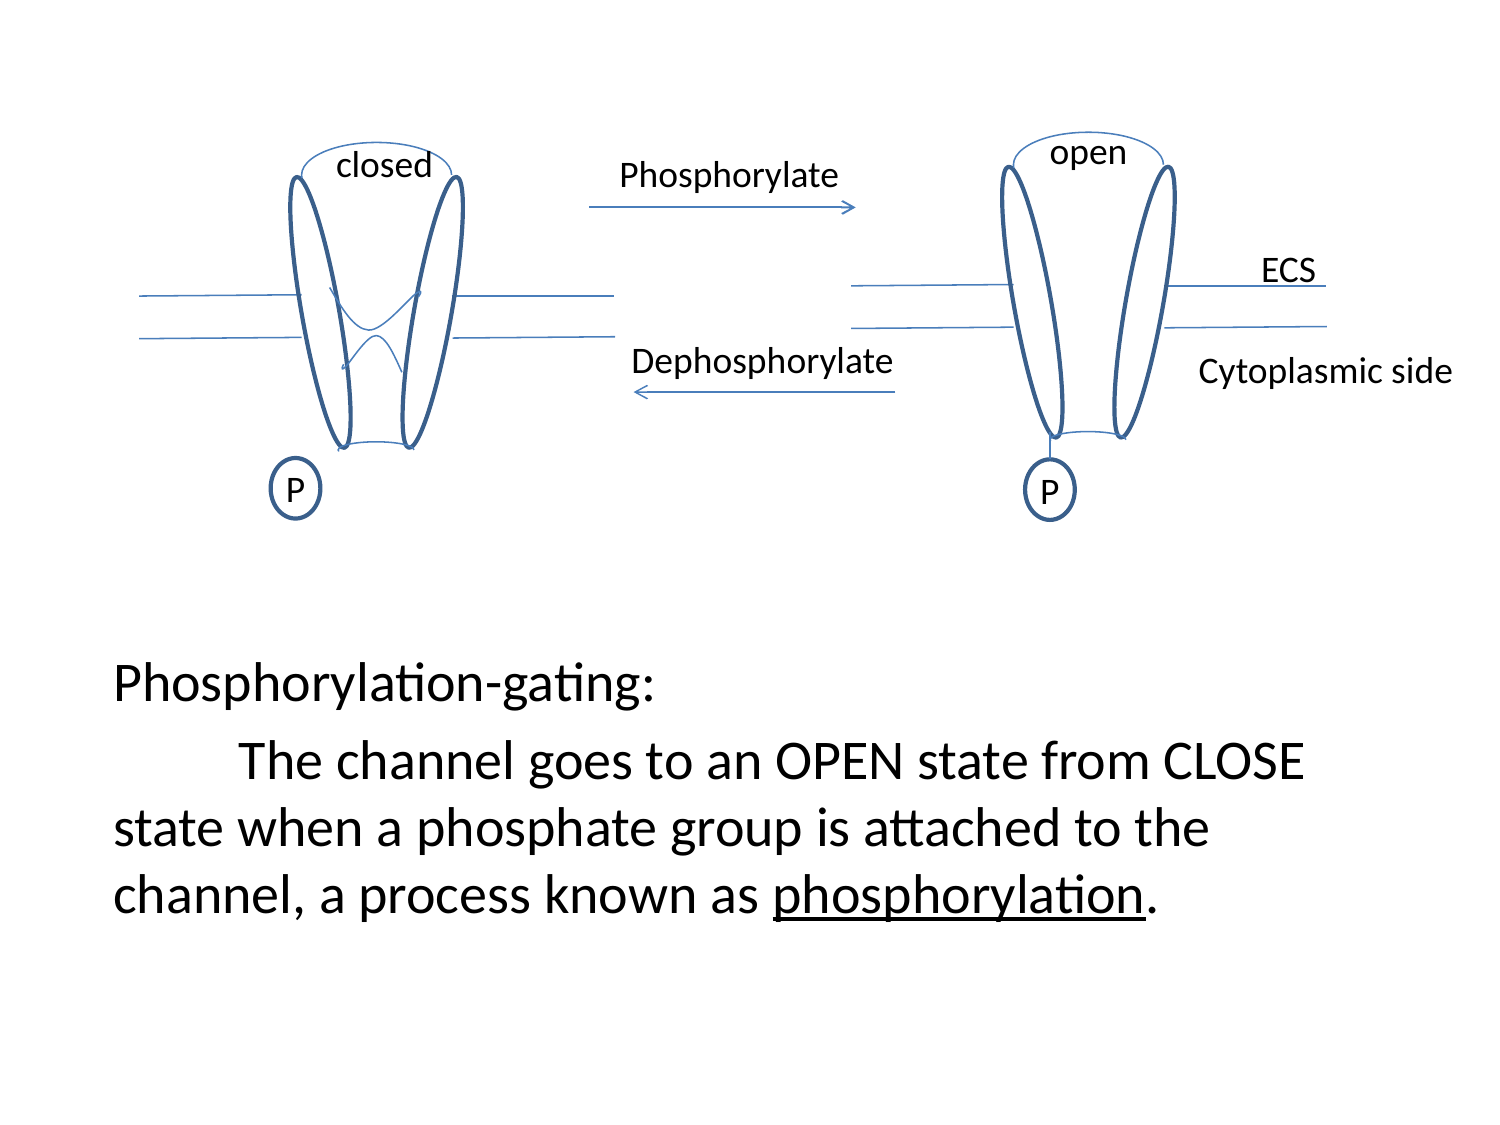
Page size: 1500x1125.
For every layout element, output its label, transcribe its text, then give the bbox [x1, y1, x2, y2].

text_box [138, 131, 1471, 521]
list Phosphorylation-gating: The channel goes to an OPEN state from CLOSE state when a phosphate group is attached to the channel, a process known as phosphorylation. [98, 637, 1373, 938]
